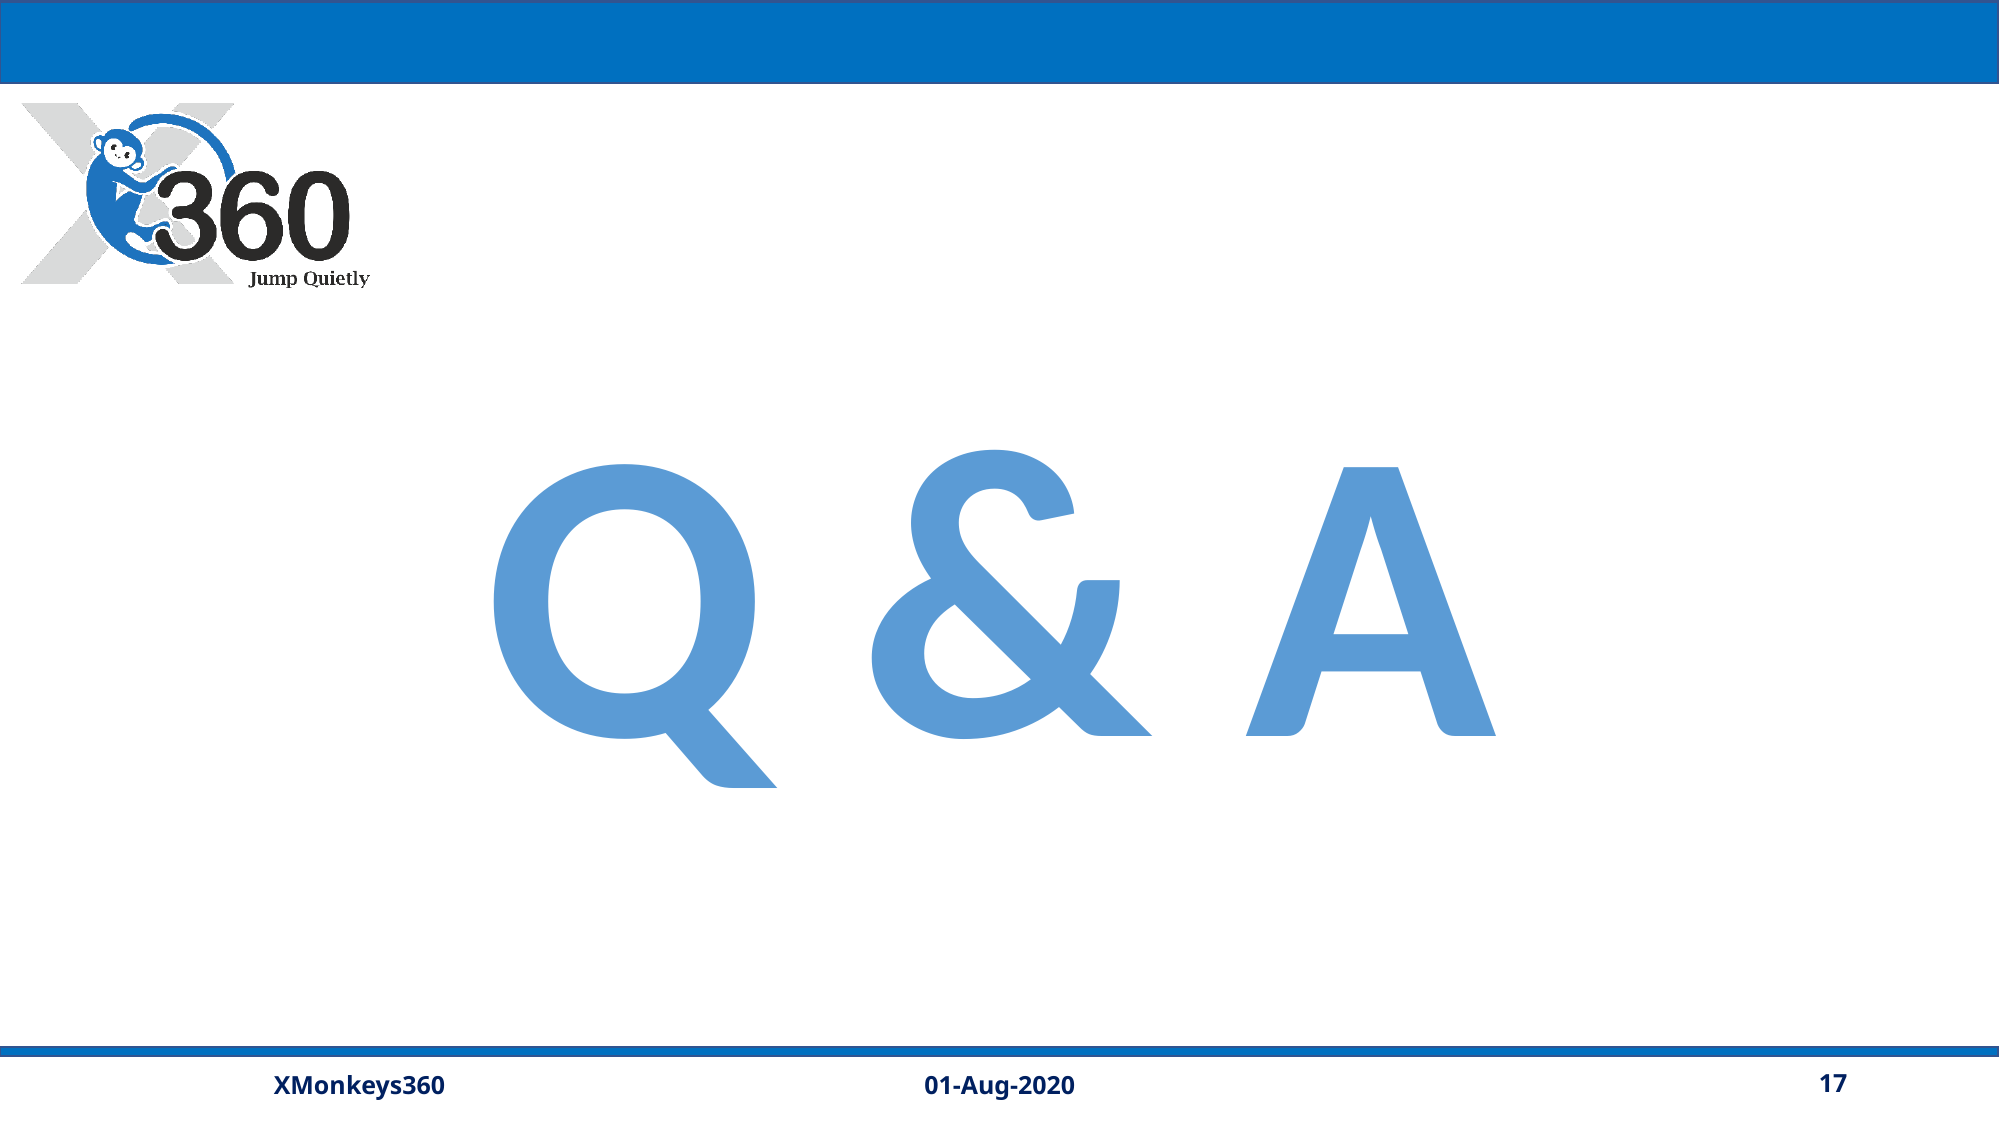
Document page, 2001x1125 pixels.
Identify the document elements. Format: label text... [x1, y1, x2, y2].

picture [21, 103, 370, 288]
text_box [0, 1046, 1999, 1057]
text_box XMonkeys360 [21, 1054, 697, 1115]
footer 01-Aug-2020 [697, 1054, 1338, 1115]
text_box [0, 0, 1999, 84]
slide_number 17 [1412, 1054, 1863, 1115]
text_box Q & A [467, 314, 1513, 828]
